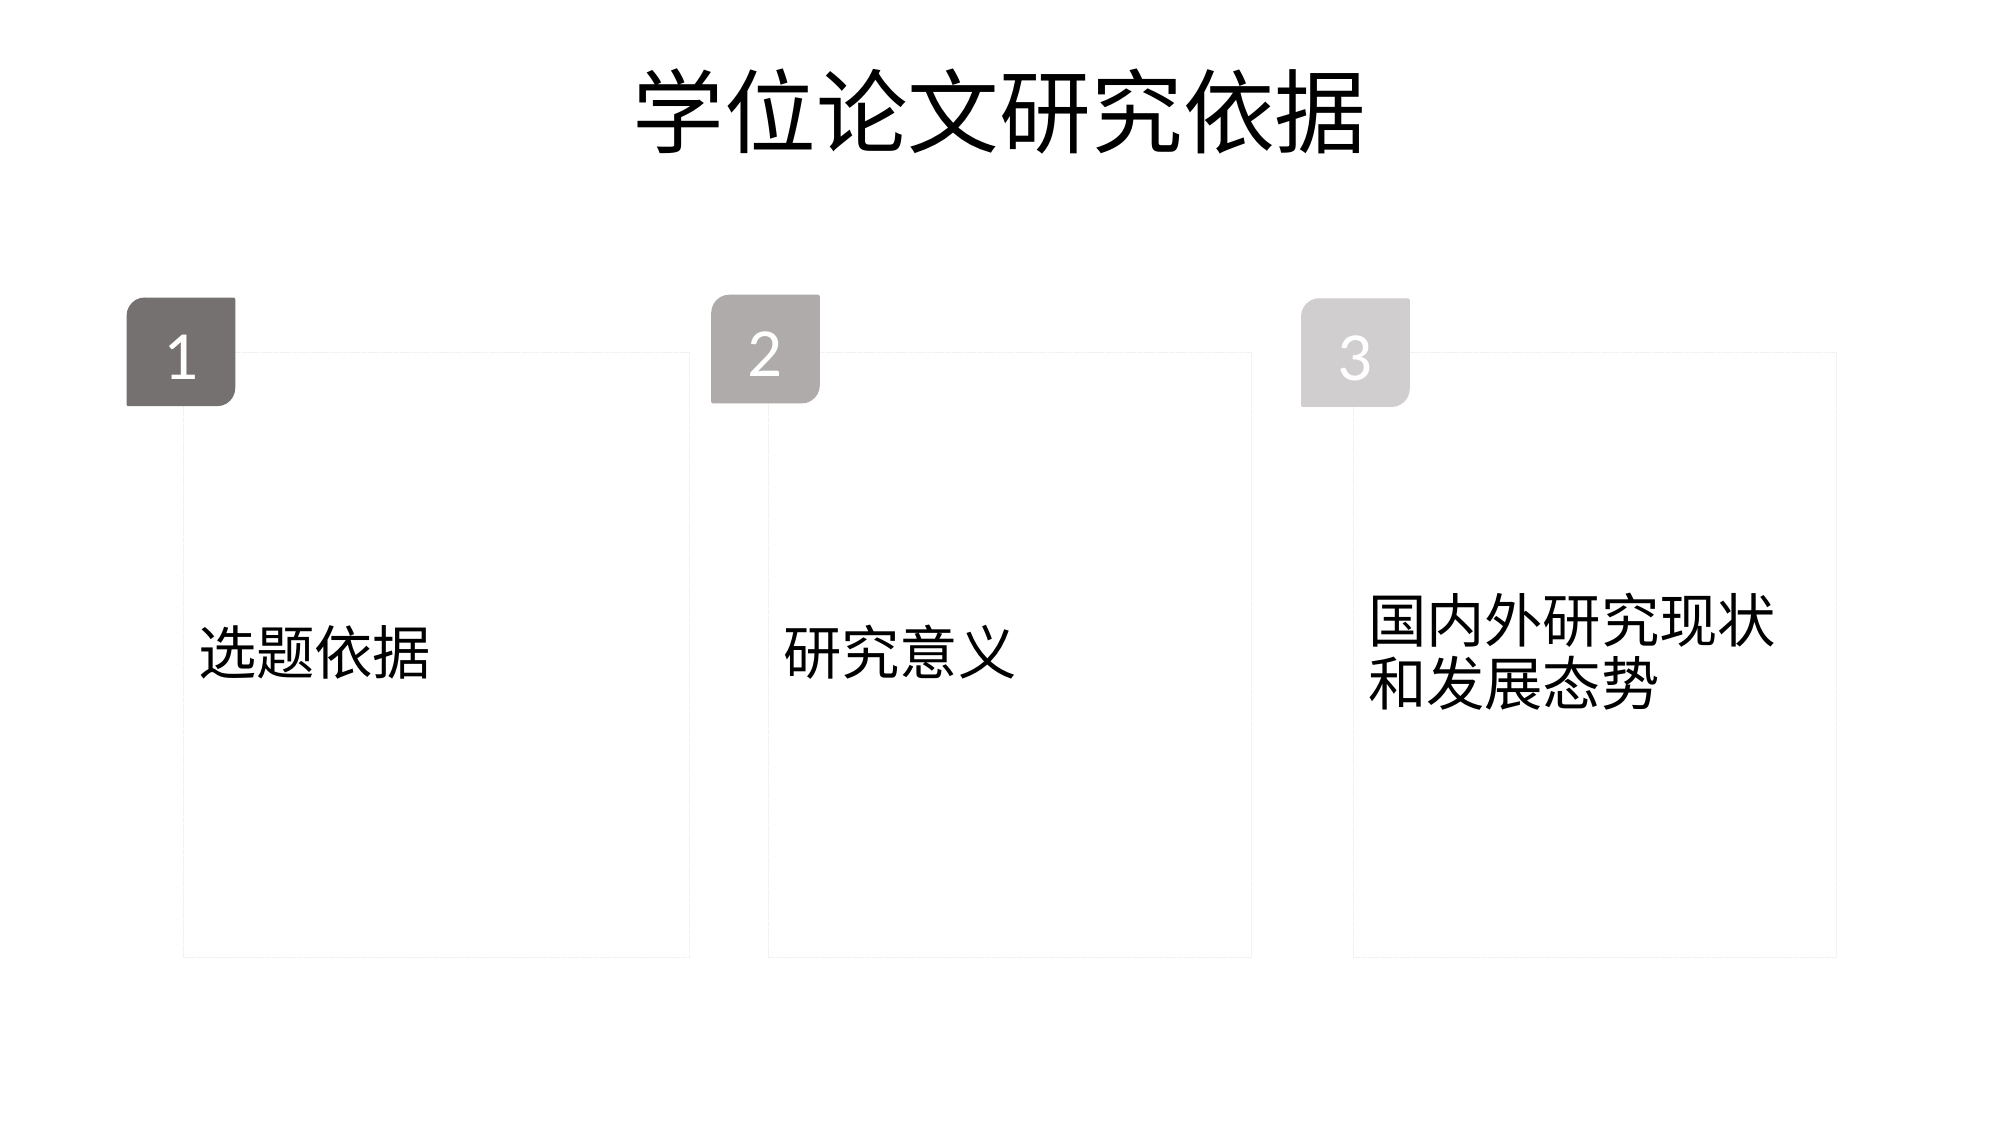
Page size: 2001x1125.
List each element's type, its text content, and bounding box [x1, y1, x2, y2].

text_box 研究意义 [768, 352, 1252, 958]
text_box 学位论文研究依据 [137, 59, 1863, 278]
text_box 2 [710, 293, 821, 405]
text_box 3 [1300, 296, 1411, 408]
text_box 1 [125, 296, 237, 408]
text_box 国内外研究现状和发展态势 [1353, 352, 1837, 958]
text_box 选题依据 [183, 352, 690, 958]
